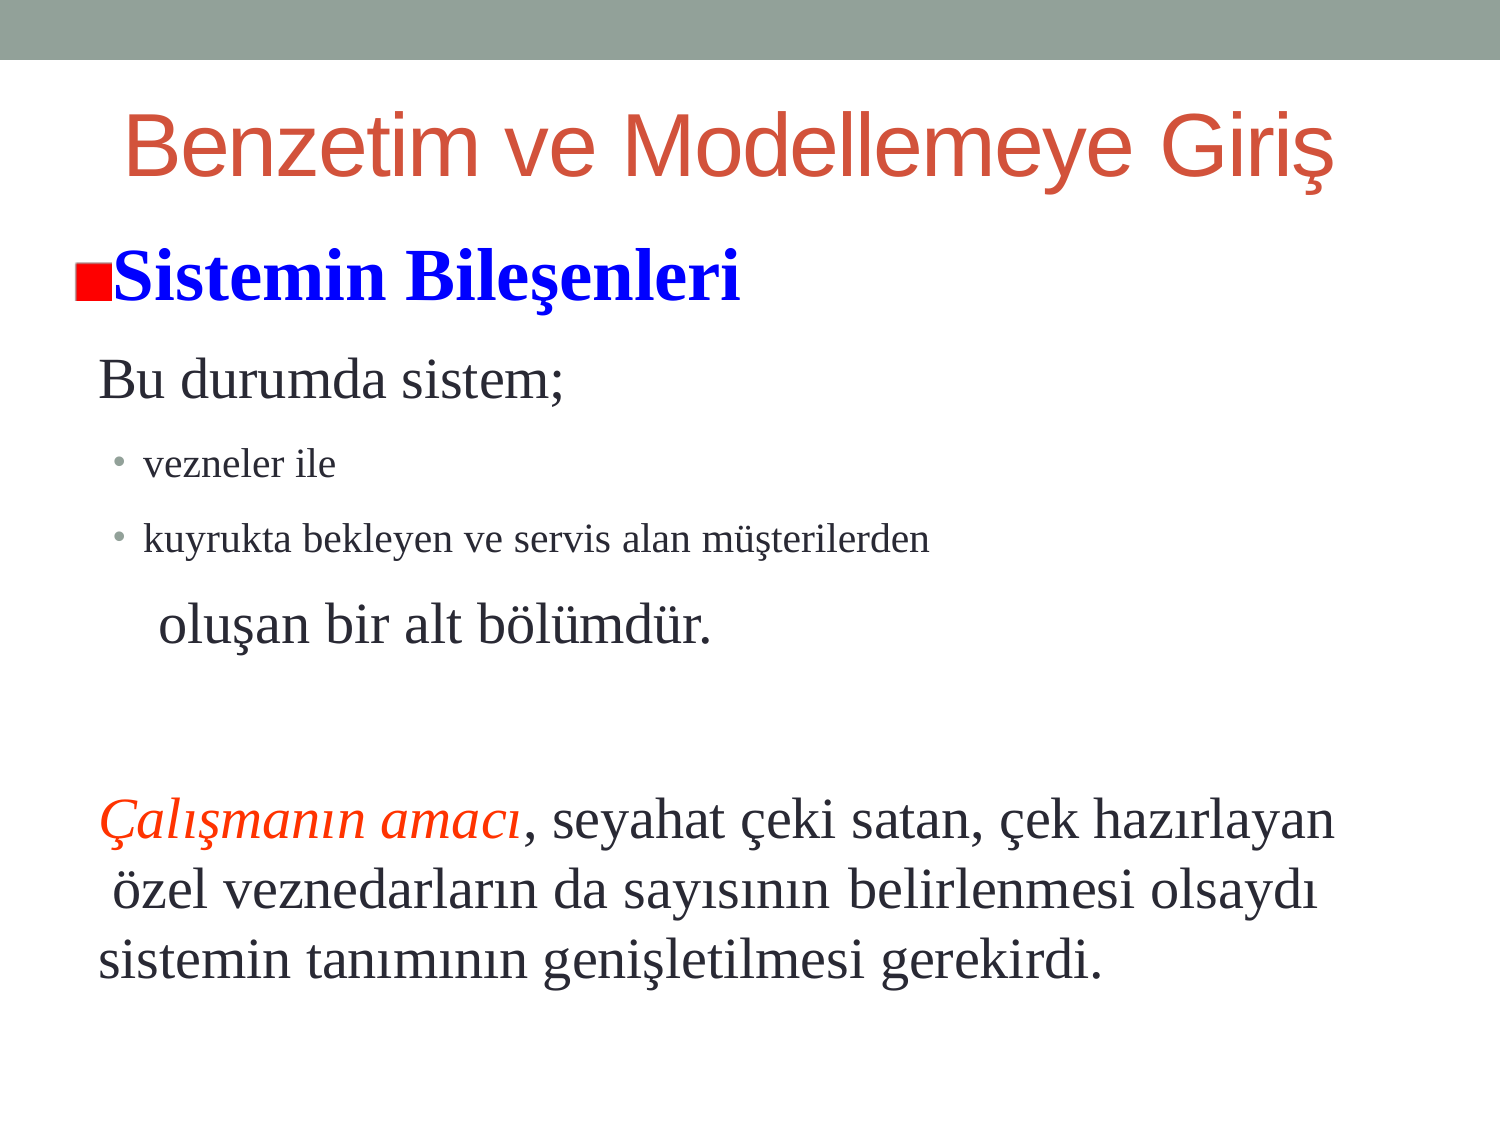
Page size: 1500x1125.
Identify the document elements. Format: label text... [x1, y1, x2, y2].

text_box [68, 255, 96, 301]
text_box Sistemin Bileşenleri Bu durumda sistem; vezneler ile kuyrukta bekleyen ve servis alan müşterilerden oluşan bir alt bölümdür. Çalışmanın amacı, seyahat çeki satan, çek hazırlayan özel veznedarların da sayısının belirlenmesi olsaydı sistemin tanımının genişletilmesi gerekirdi. [96, 225, 1343, 991]
title Benzetim ve Modellemeye Giriş [87, 57, 1413, 276]
